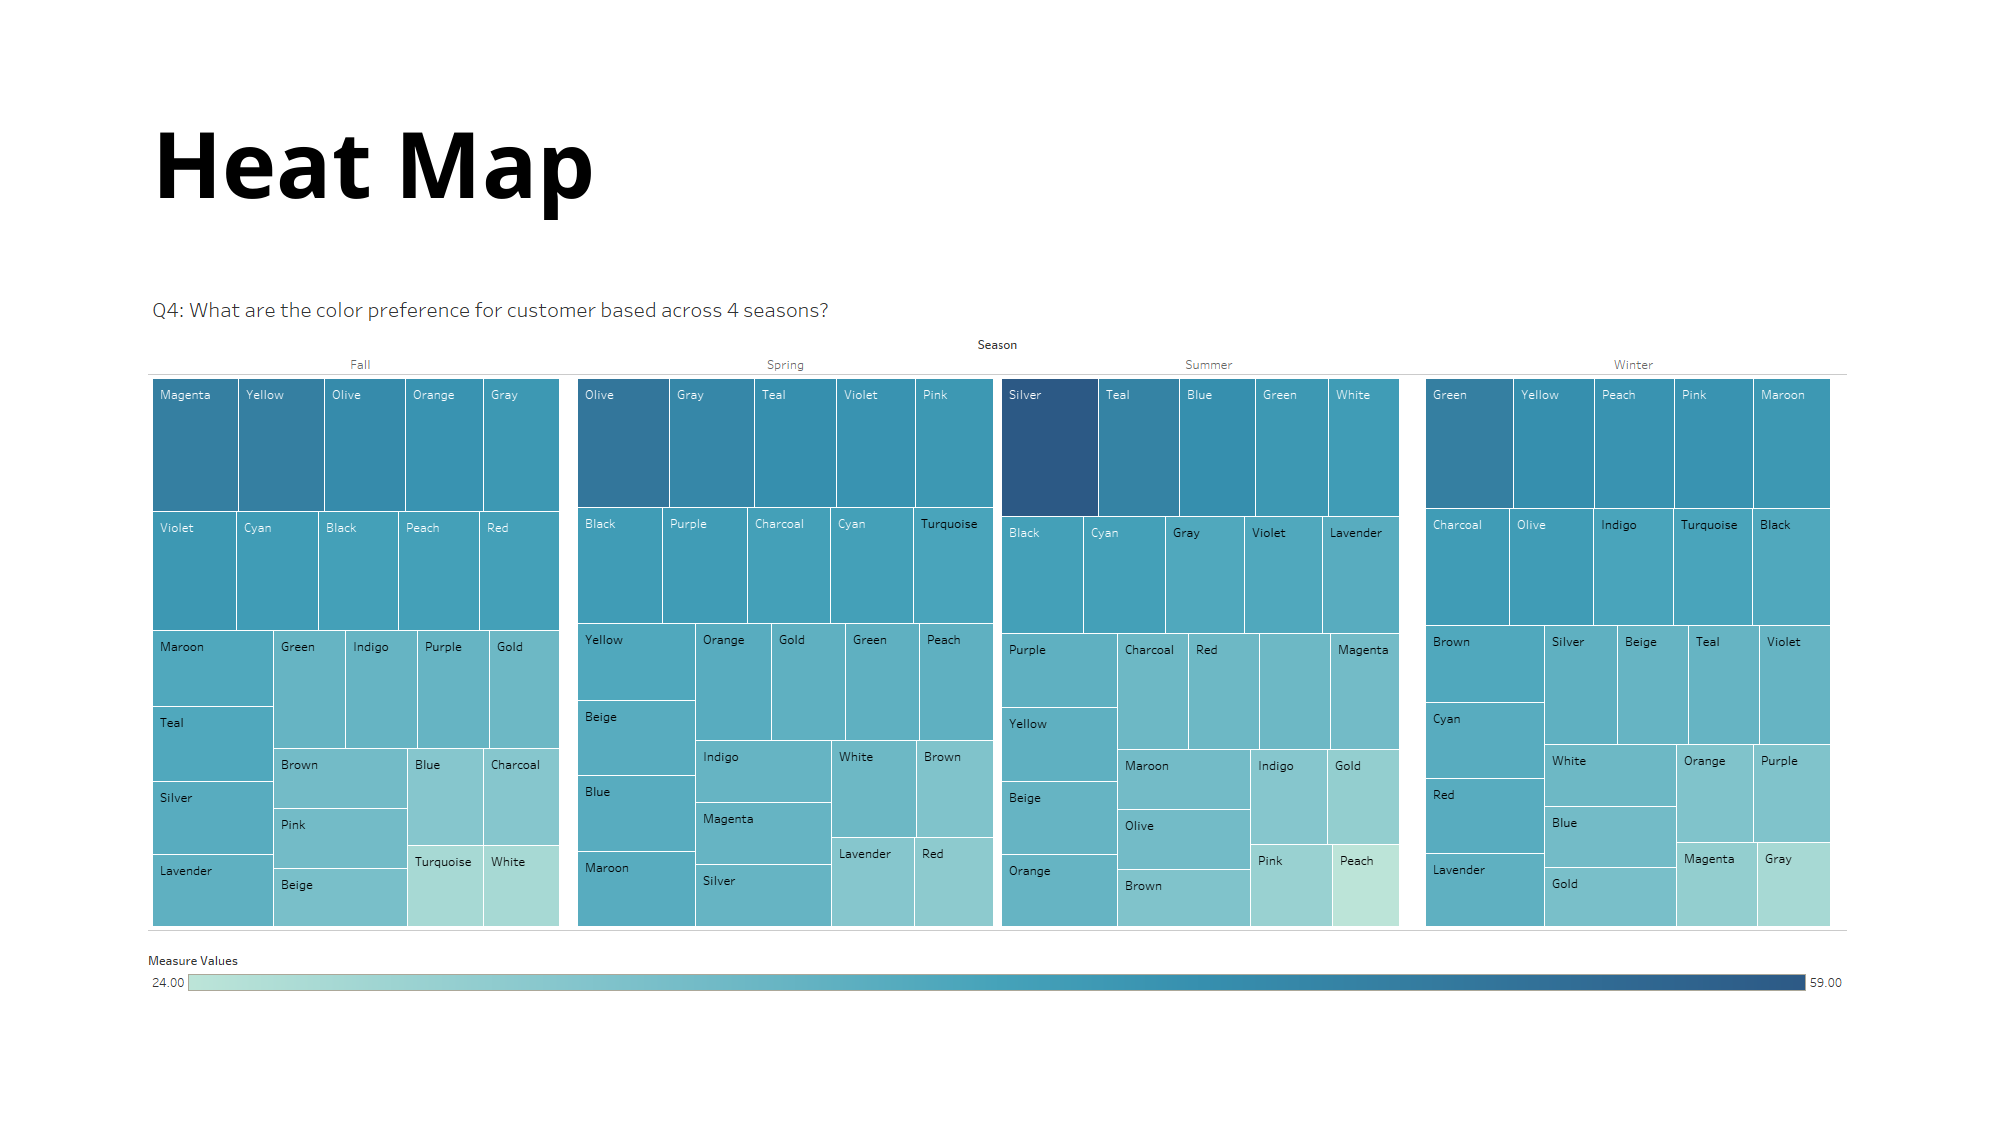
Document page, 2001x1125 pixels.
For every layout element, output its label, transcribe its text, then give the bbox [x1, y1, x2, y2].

title Heat Map [137, 59, 1863, 278]
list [144, 299, 1856, 1014]
